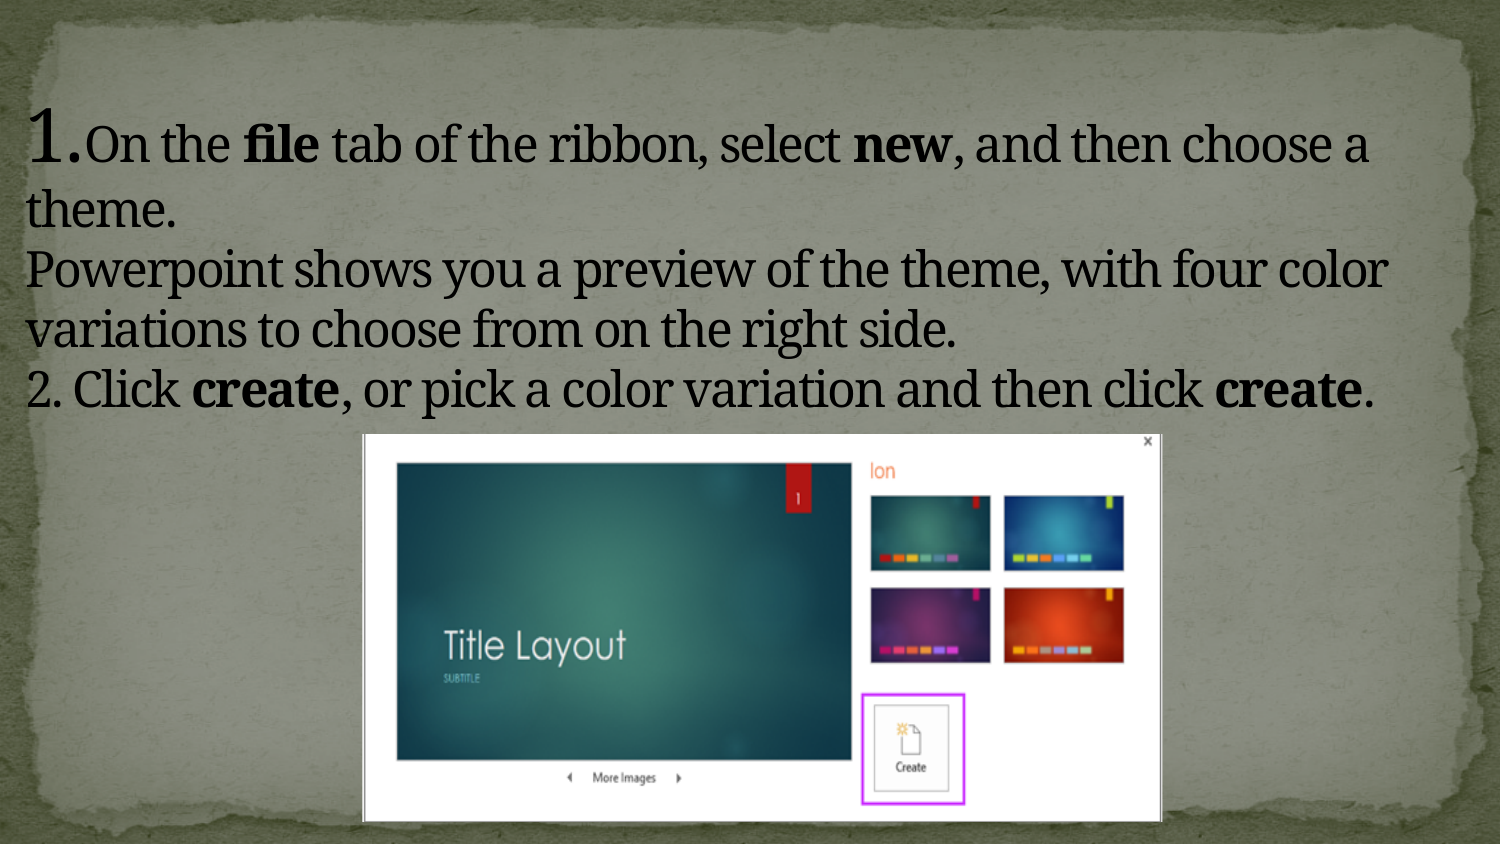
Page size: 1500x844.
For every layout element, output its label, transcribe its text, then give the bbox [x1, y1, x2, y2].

picture [364, 437, 1162, 821]
title 1.On the file tab of the ribbon, select new, and then choose a theme. Powerpoint shows you a preview of the theme, with four color variations to choose from on the right side. 2. Click create, or pick a color variation and then click create. [10, 2, 1500, 425]
